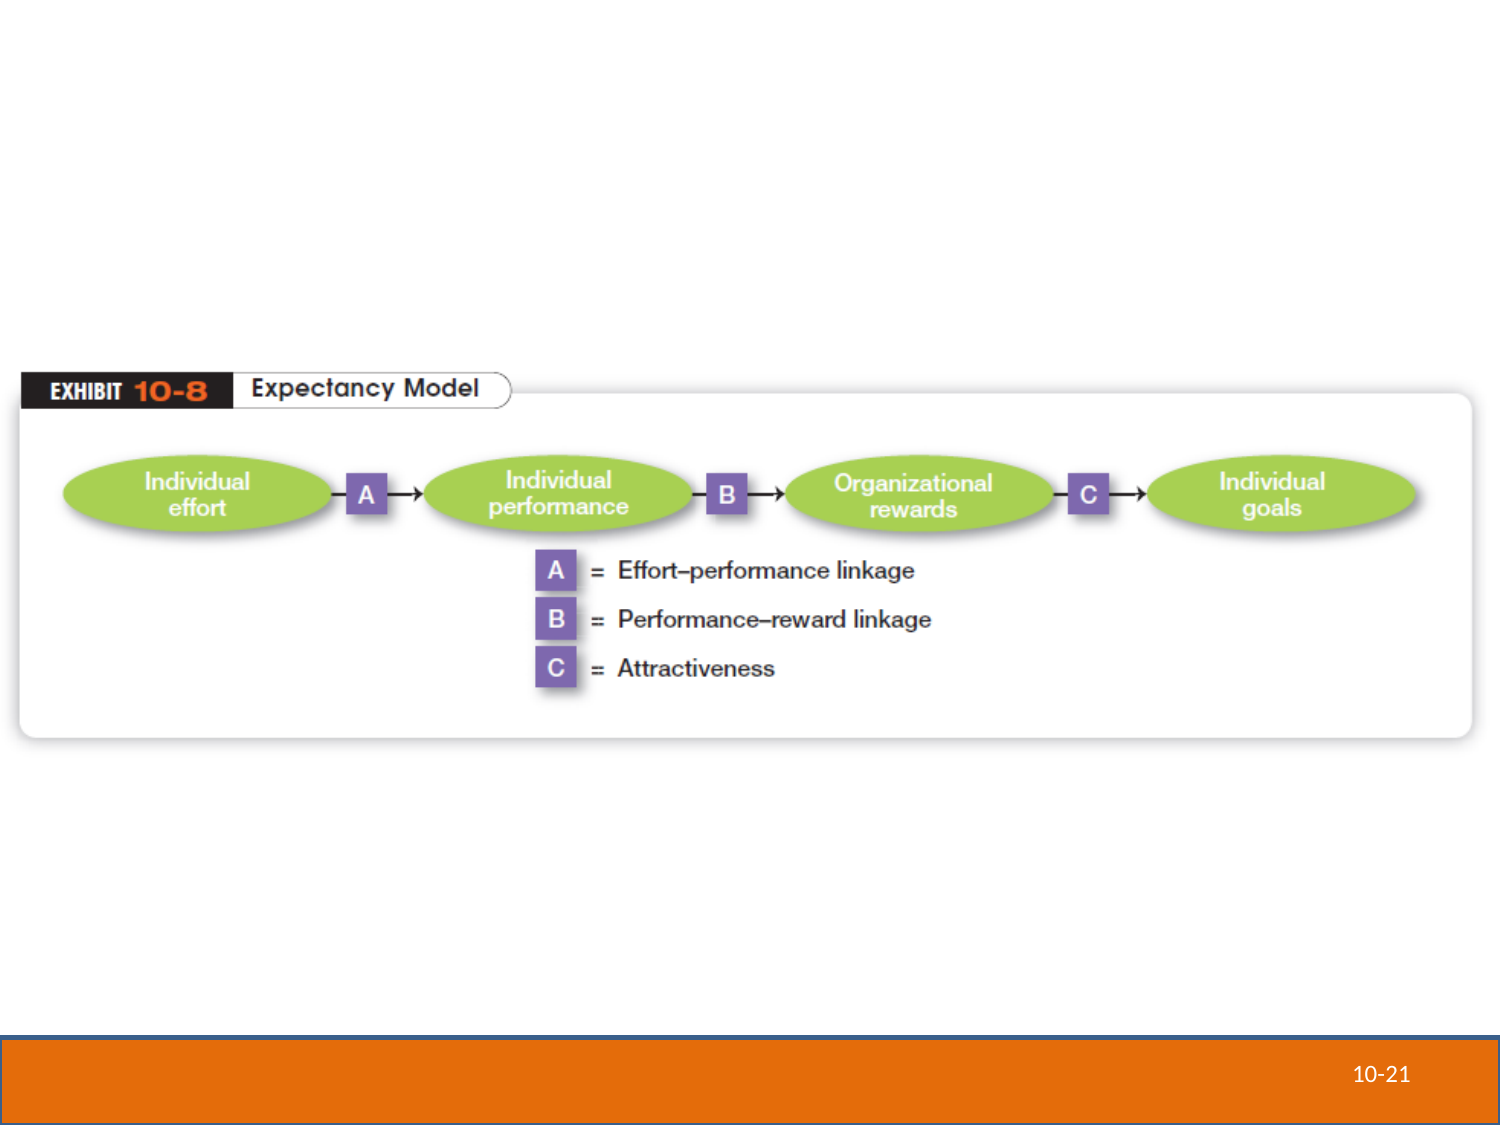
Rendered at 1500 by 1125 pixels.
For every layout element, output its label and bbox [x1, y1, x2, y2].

picture [0, 357, 1500, 758]
